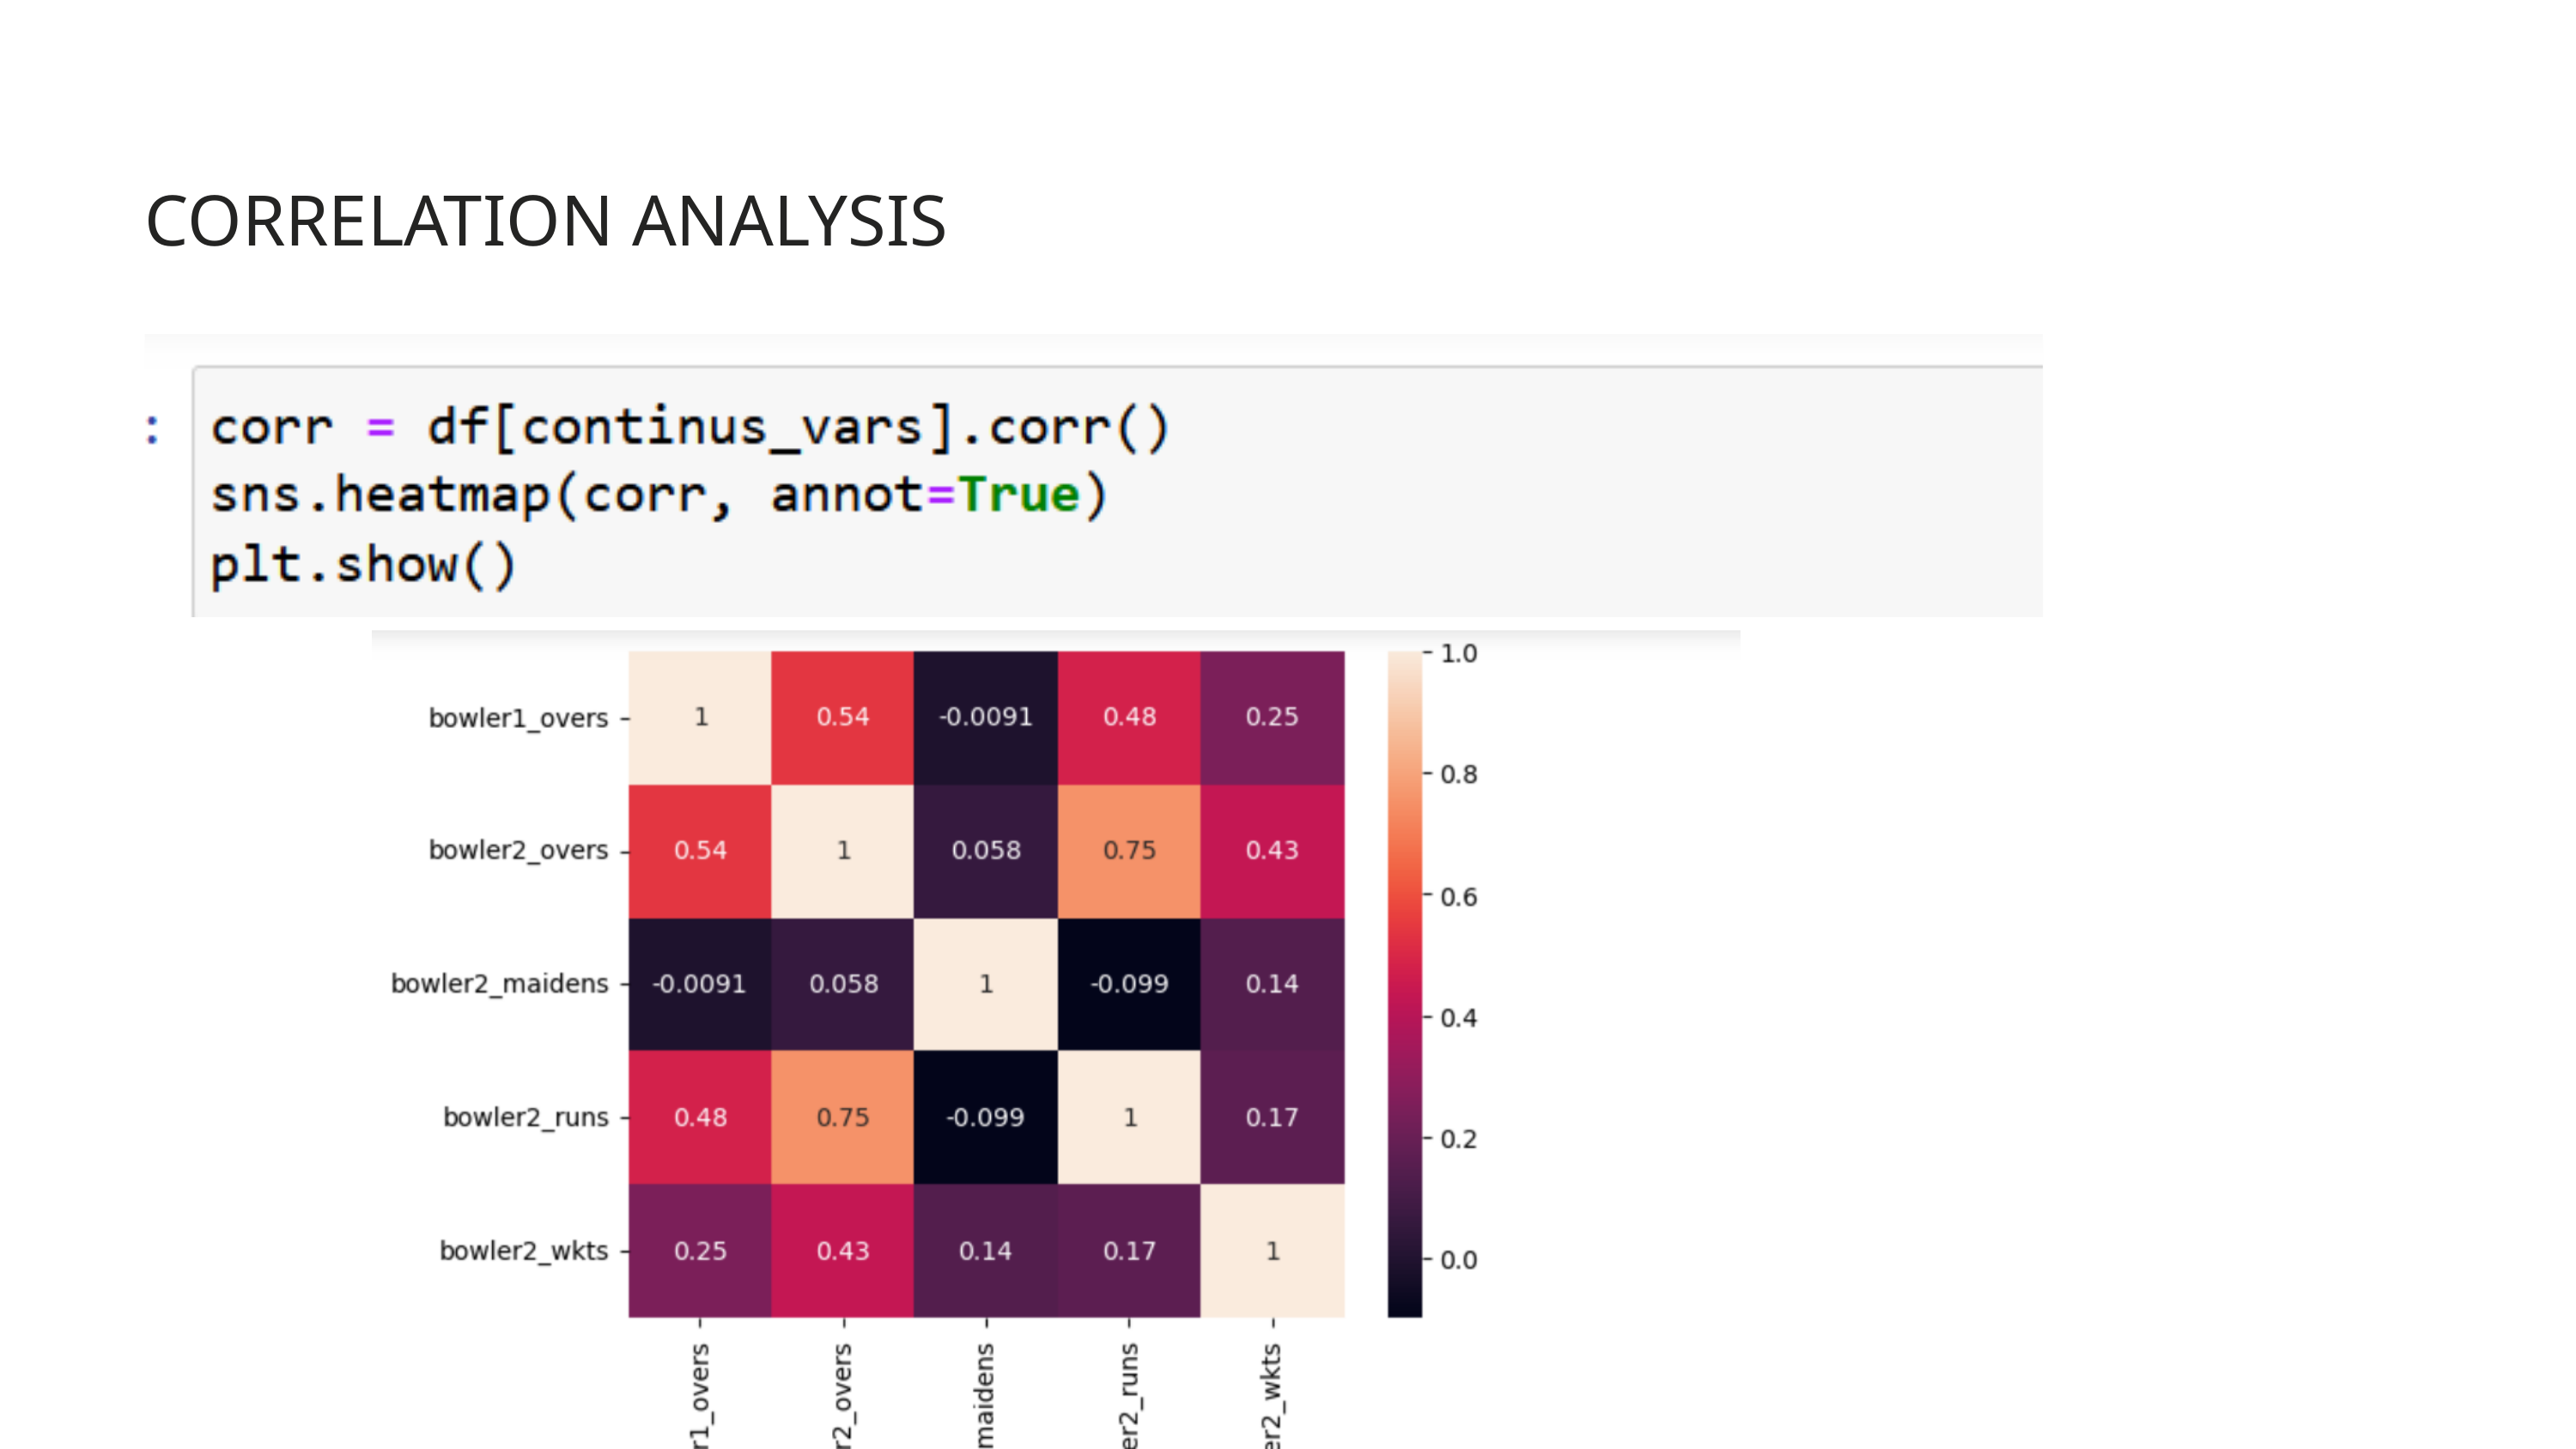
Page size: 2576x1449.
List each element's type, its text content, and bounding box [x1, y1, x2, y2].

text_box [371, 629, 1741, 1449]
text_box CORRELATION ANALYSIS [144, 176, 2516, 260]
text_box [144, 334, 2044, 617]
